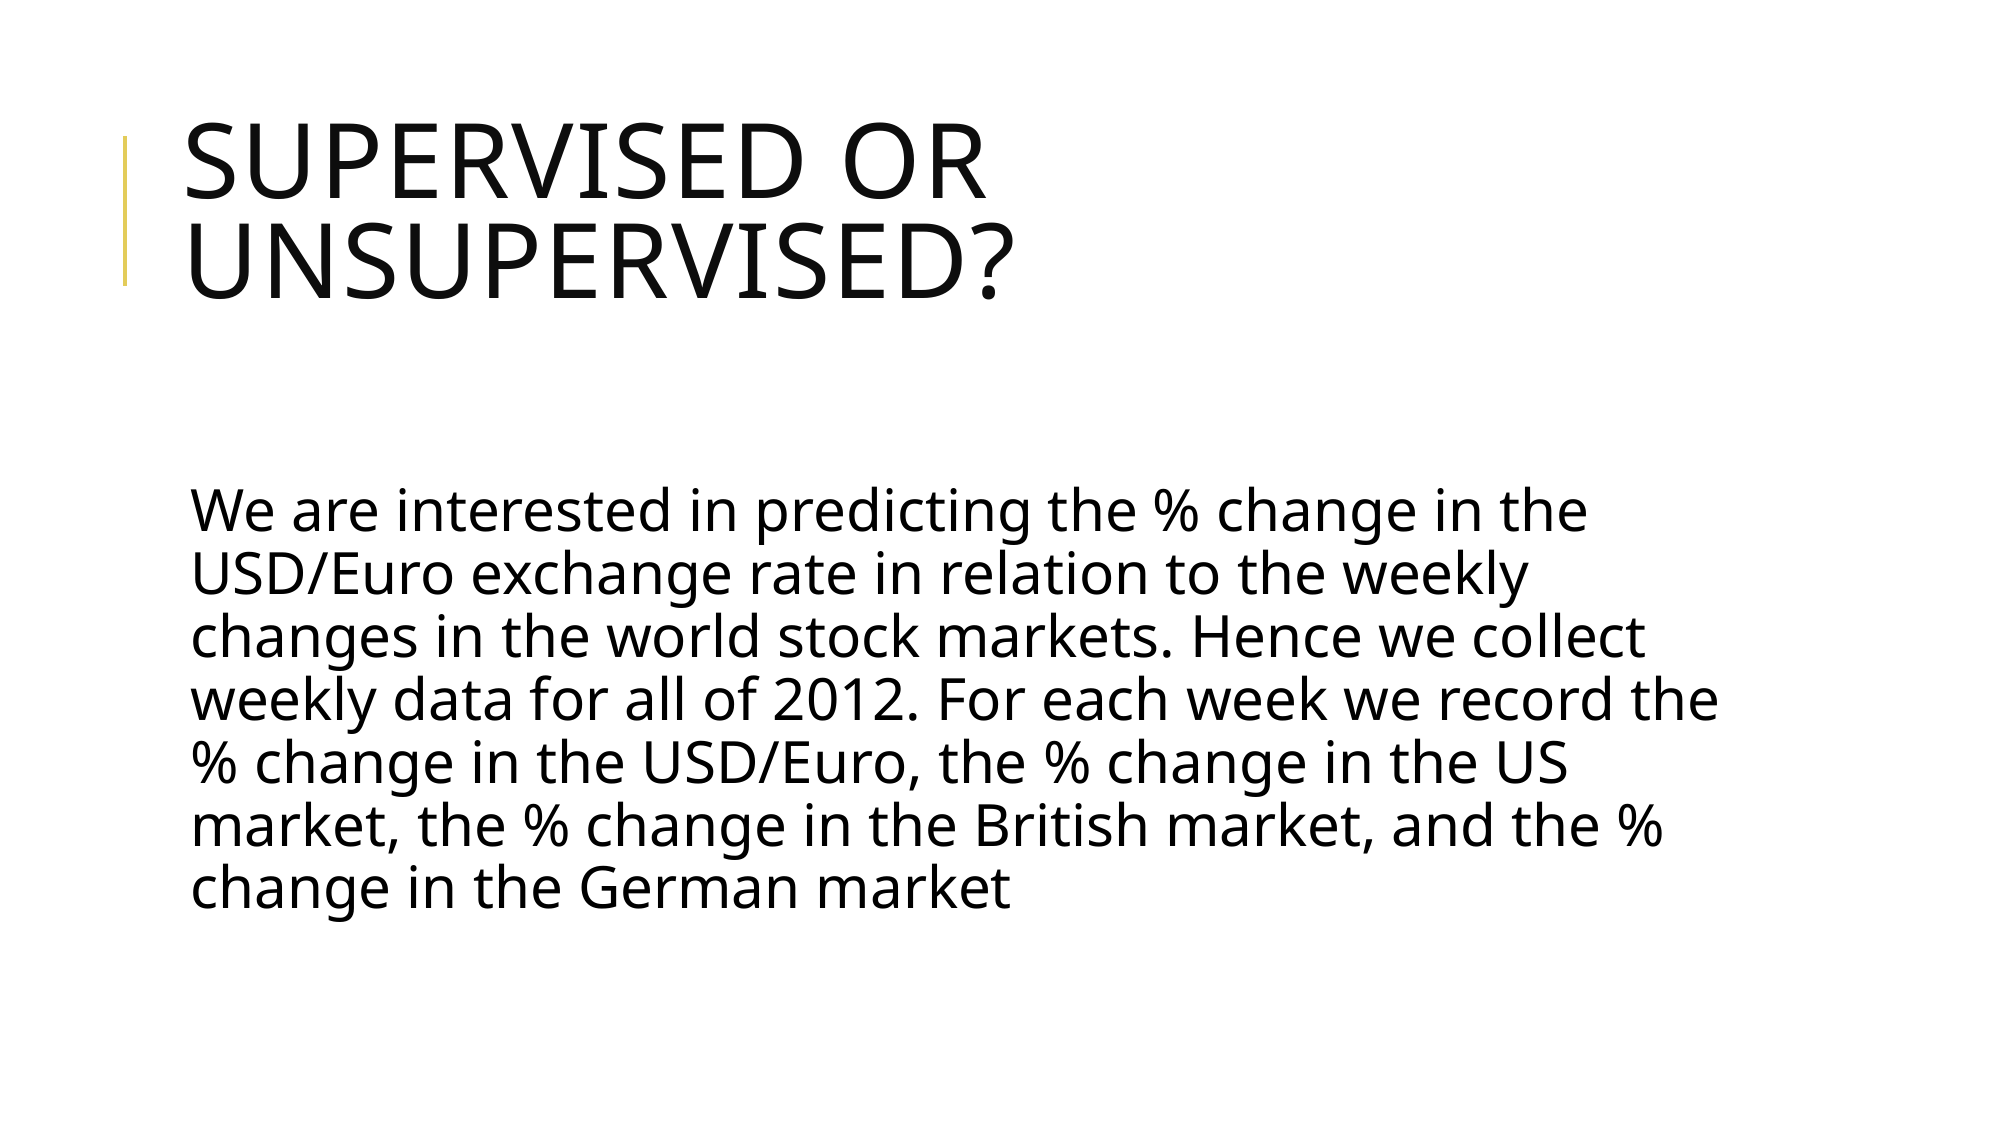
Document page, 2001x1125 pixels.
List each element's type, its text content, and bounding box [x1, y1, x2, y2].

title Supervised or unsupervised? [168, 96, 1763, 342]
list We are interested in predicting the % change in the USD/Euro exchange rate in relation to the weekly changes in the world stock markets. Hence we collect weekly data for all of 2012. For each week we record the % change in the USD/Euro, the % change in the US market, the % change in the British market, and the % change in the German market [168, 375, 1763, 1035]
